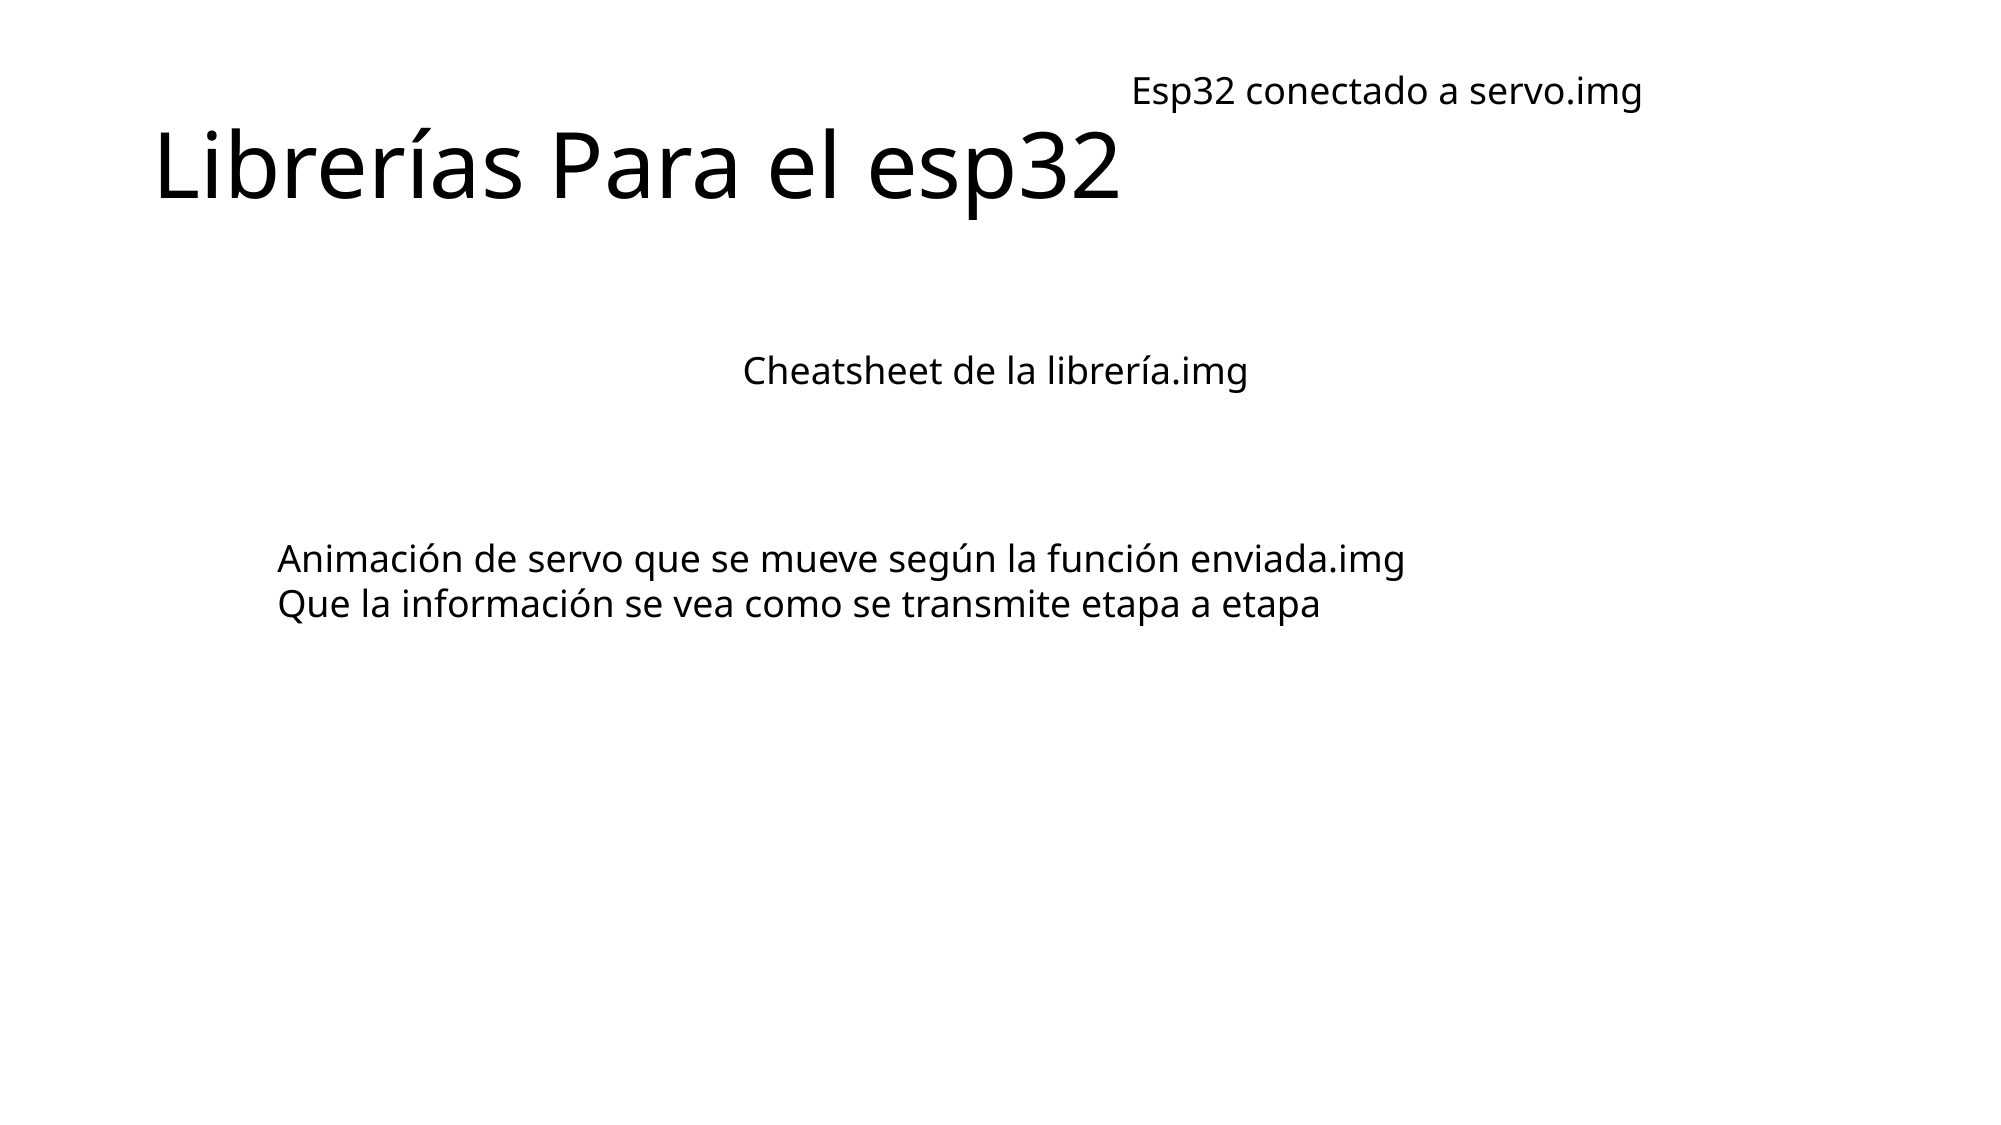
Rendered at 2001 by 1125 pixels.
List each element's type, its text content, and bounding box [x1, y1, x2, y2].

text_box Cheatsheet de la librería.img [727, 339, 1580, 400]
text_box Animación de servo que se mueve según la función enviada.img Que la información se vea como se transmite etapa a etapa [262, 527, 1483, 632]
text_box Esp32 conectado a servo.img [1116, 59, 1933, 120]
title Librerías Para el esp32 [137, 59, 1863, 278]
